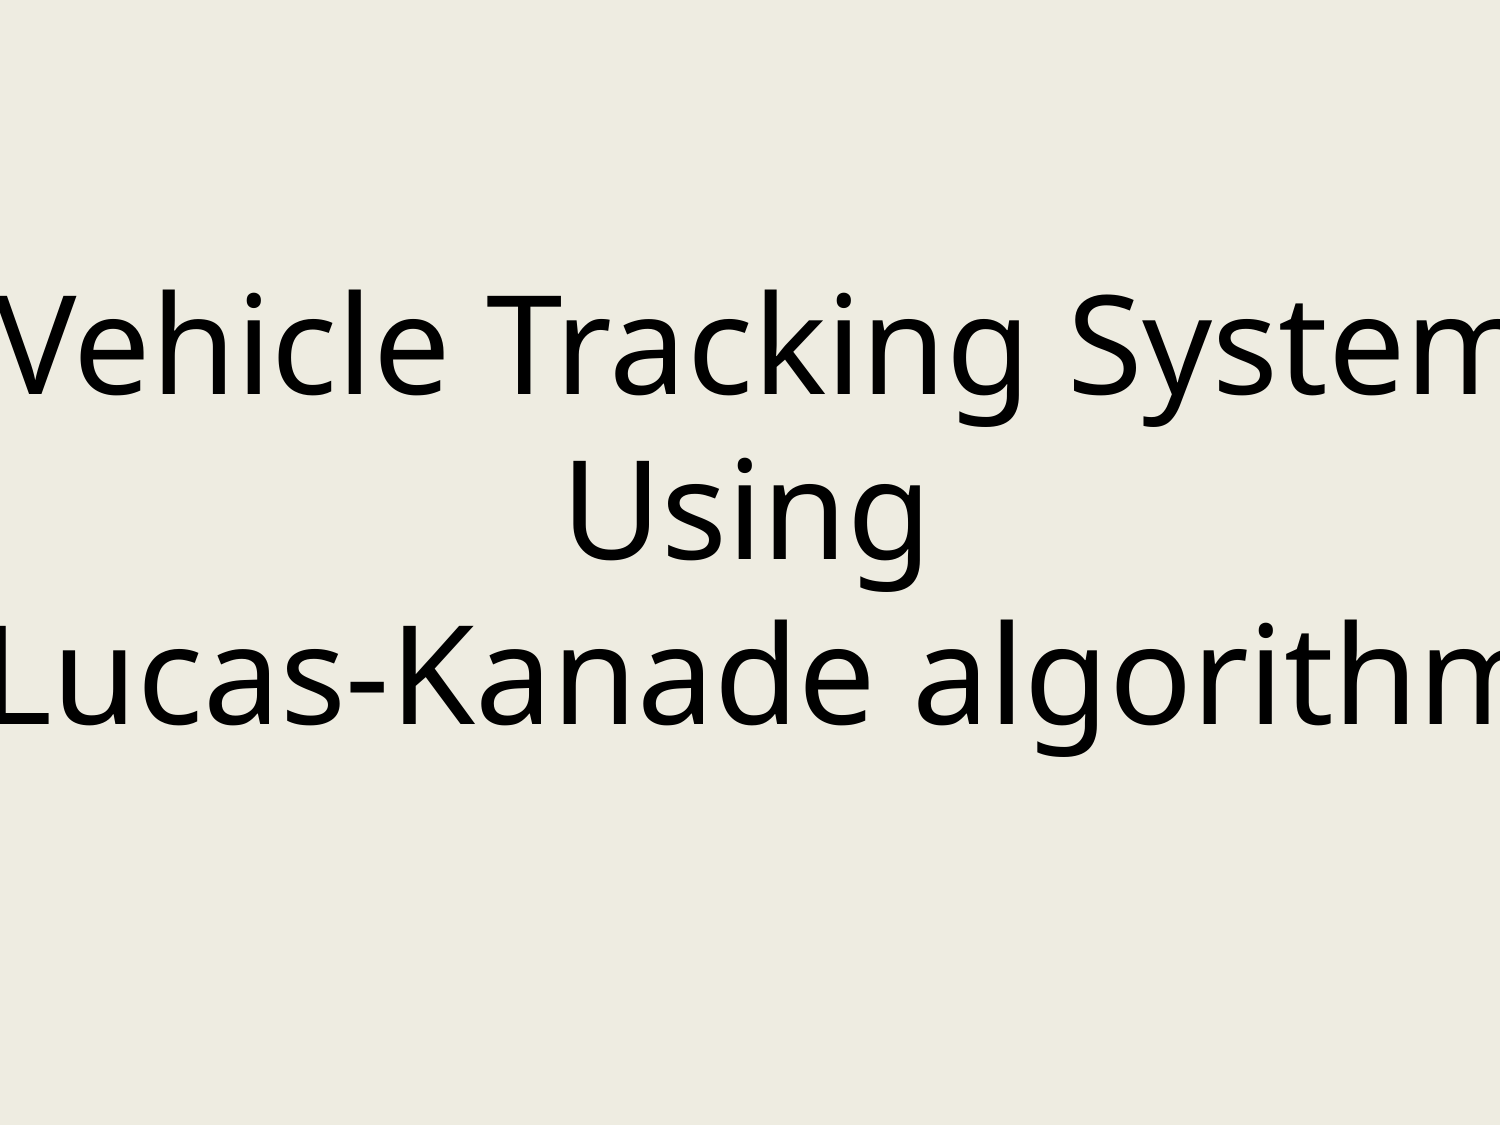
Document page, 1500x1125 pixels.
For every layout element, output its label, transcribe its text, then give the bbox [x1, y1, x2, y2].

text_box Vehicle Tracking System Using Lucas-Kanade algorithm [0, 249, 1500, 760]
